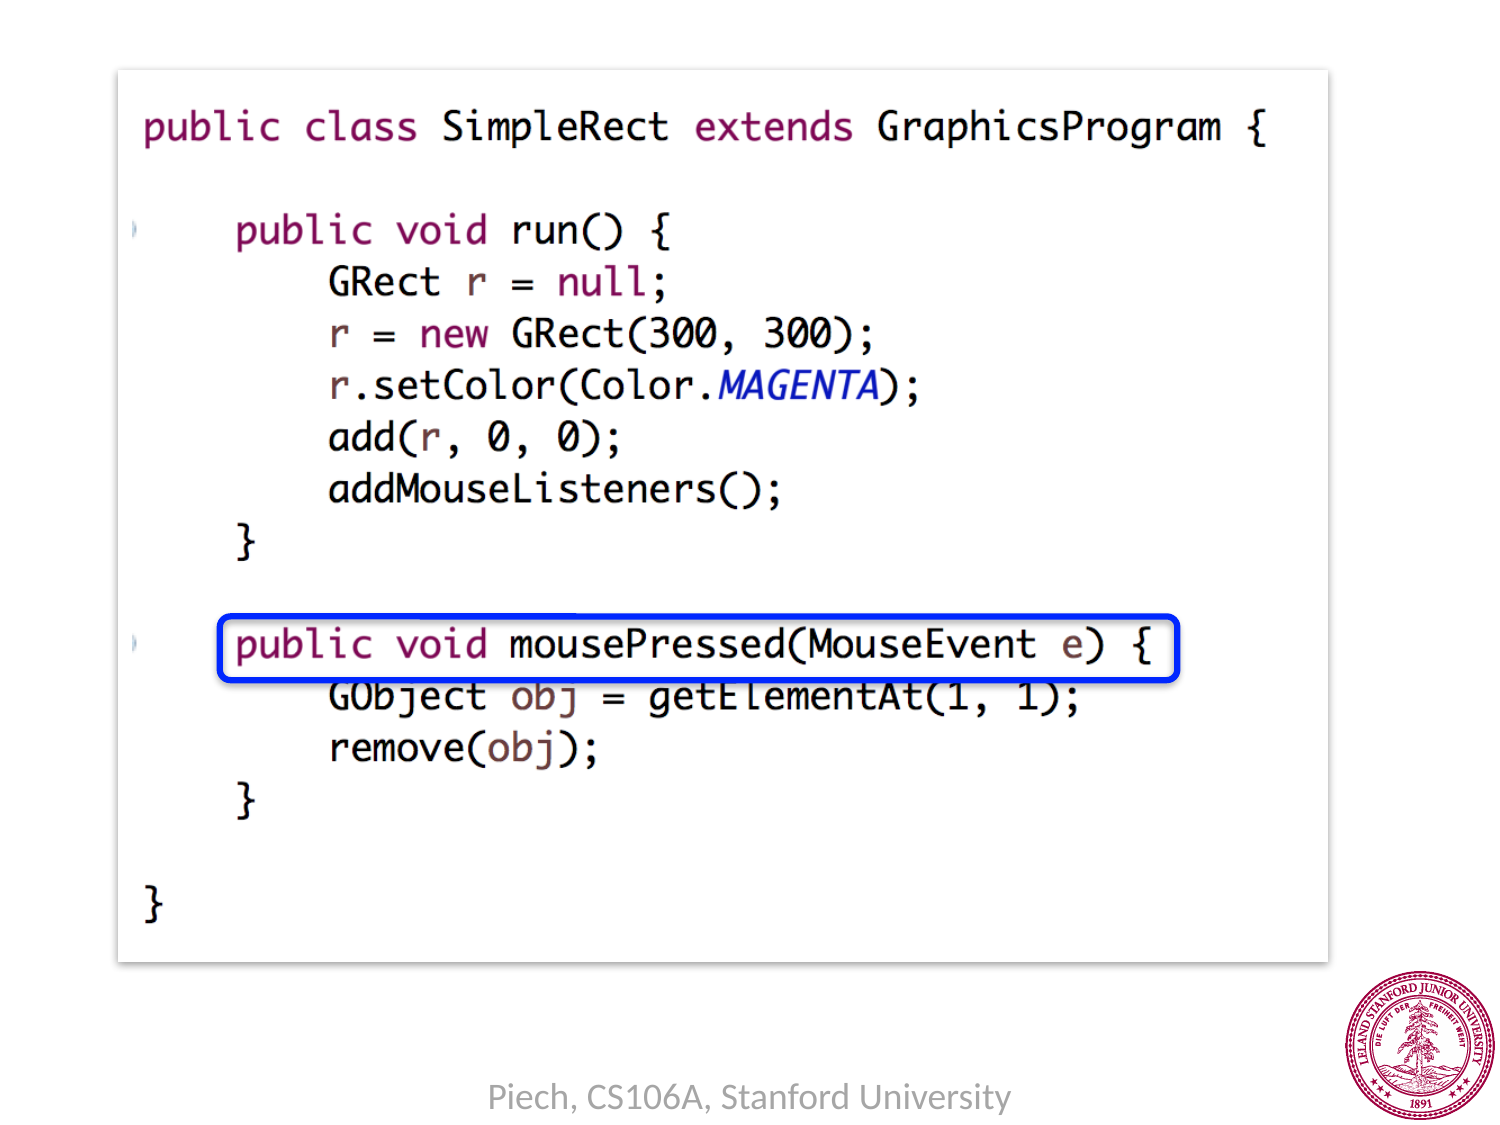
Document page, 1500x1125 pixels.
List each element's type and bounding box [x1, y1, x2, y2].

picture [132, 83, 1314, 949]
picture [1345, 971, 1495, 1120]
